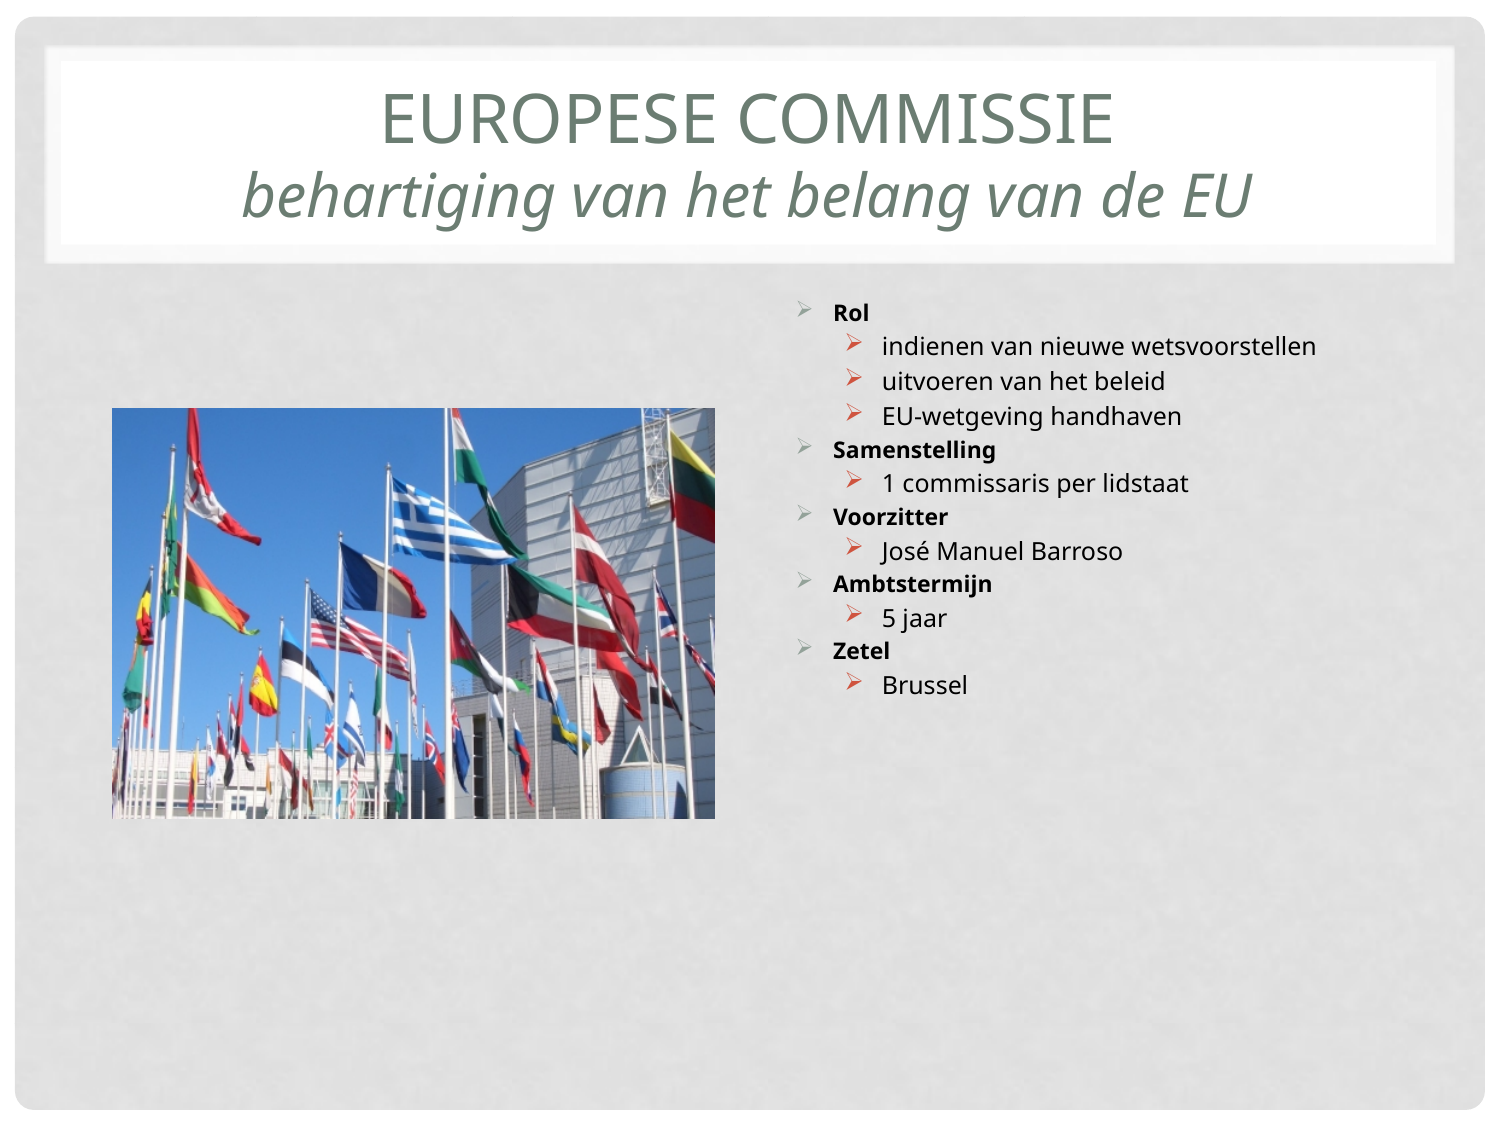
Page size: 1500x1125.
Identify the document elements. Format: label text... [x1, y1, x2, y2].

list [111, 408, 715, 819]
title Europese commissie behartiging van het belang van de EU [69, 66, 1425, 238]
list Rol indienen van nieuwe wetsvoorstellen uitvoeren van het beleid EU-wetgeving handhaven Samenstelling 1 commissaris per lidstaat Voorzitter José Manuel Barroso Ambtstermijn 5 jaar Zetel Brussel [761, 290, 1425, 1021]
